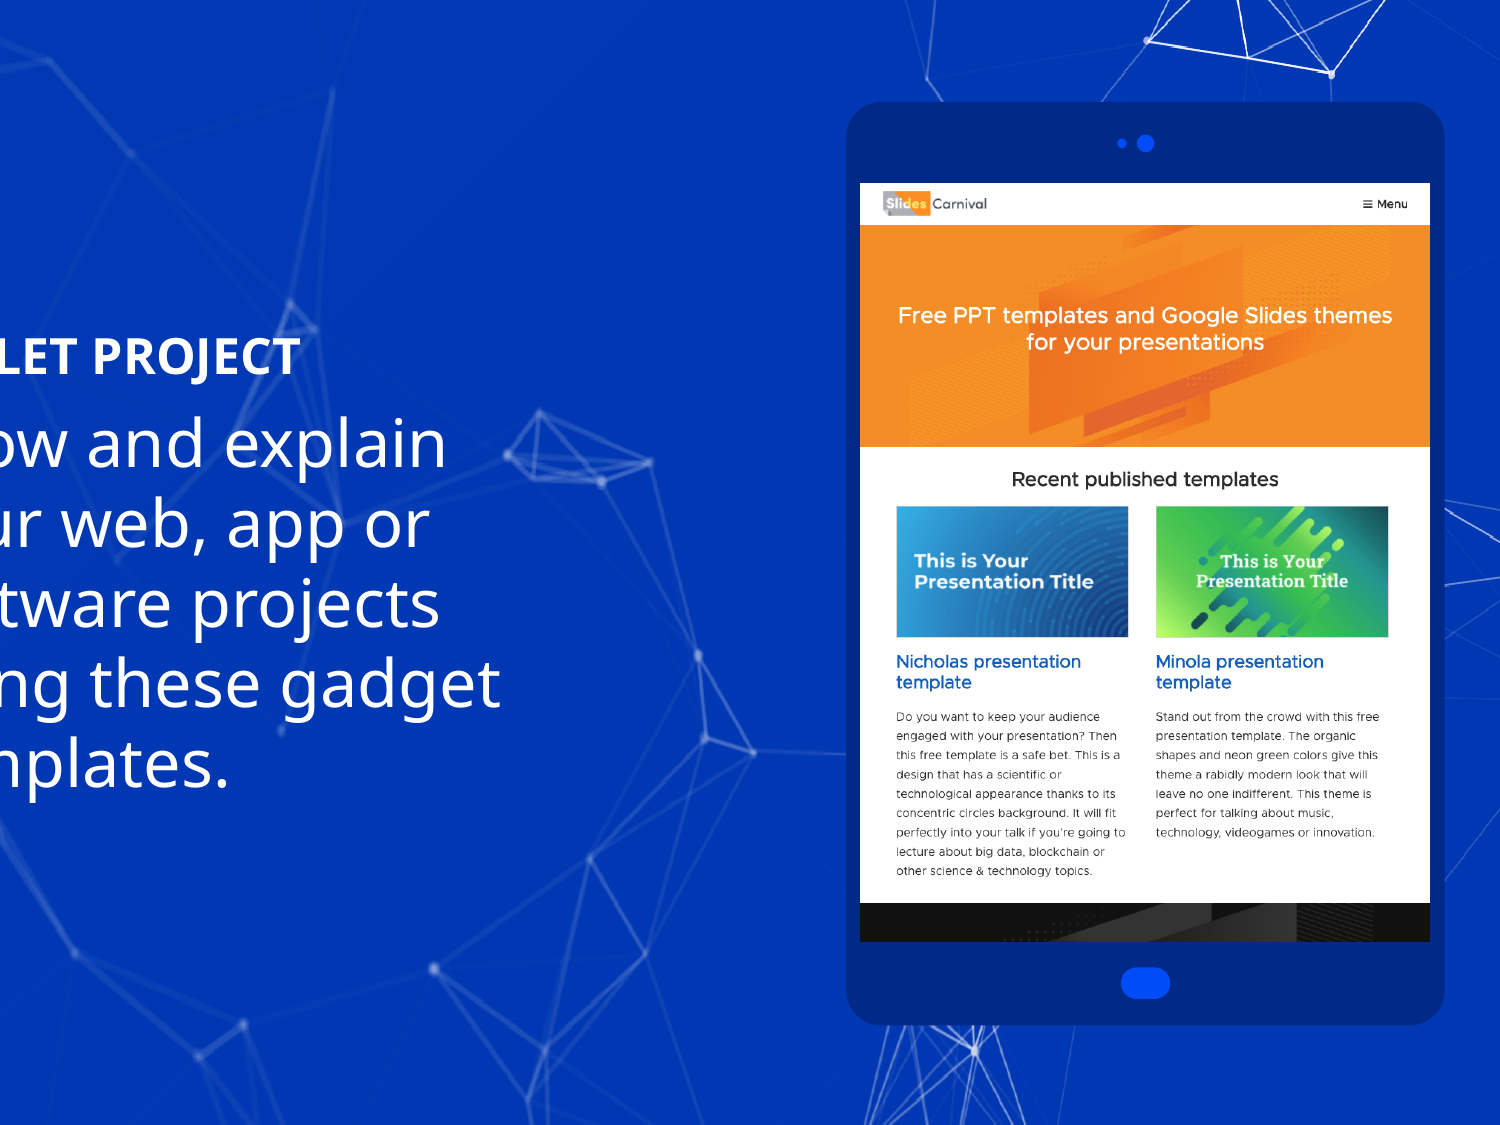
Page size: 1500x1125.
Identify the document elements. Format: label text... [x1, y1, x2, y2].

list TABLET PROJECT Show and explain your web, app or software projects using these gadget templates. [0, 81, 534, 1044]
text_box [845, 101, 1445, 1026]
picture [0, 0, 1500, 1125]
